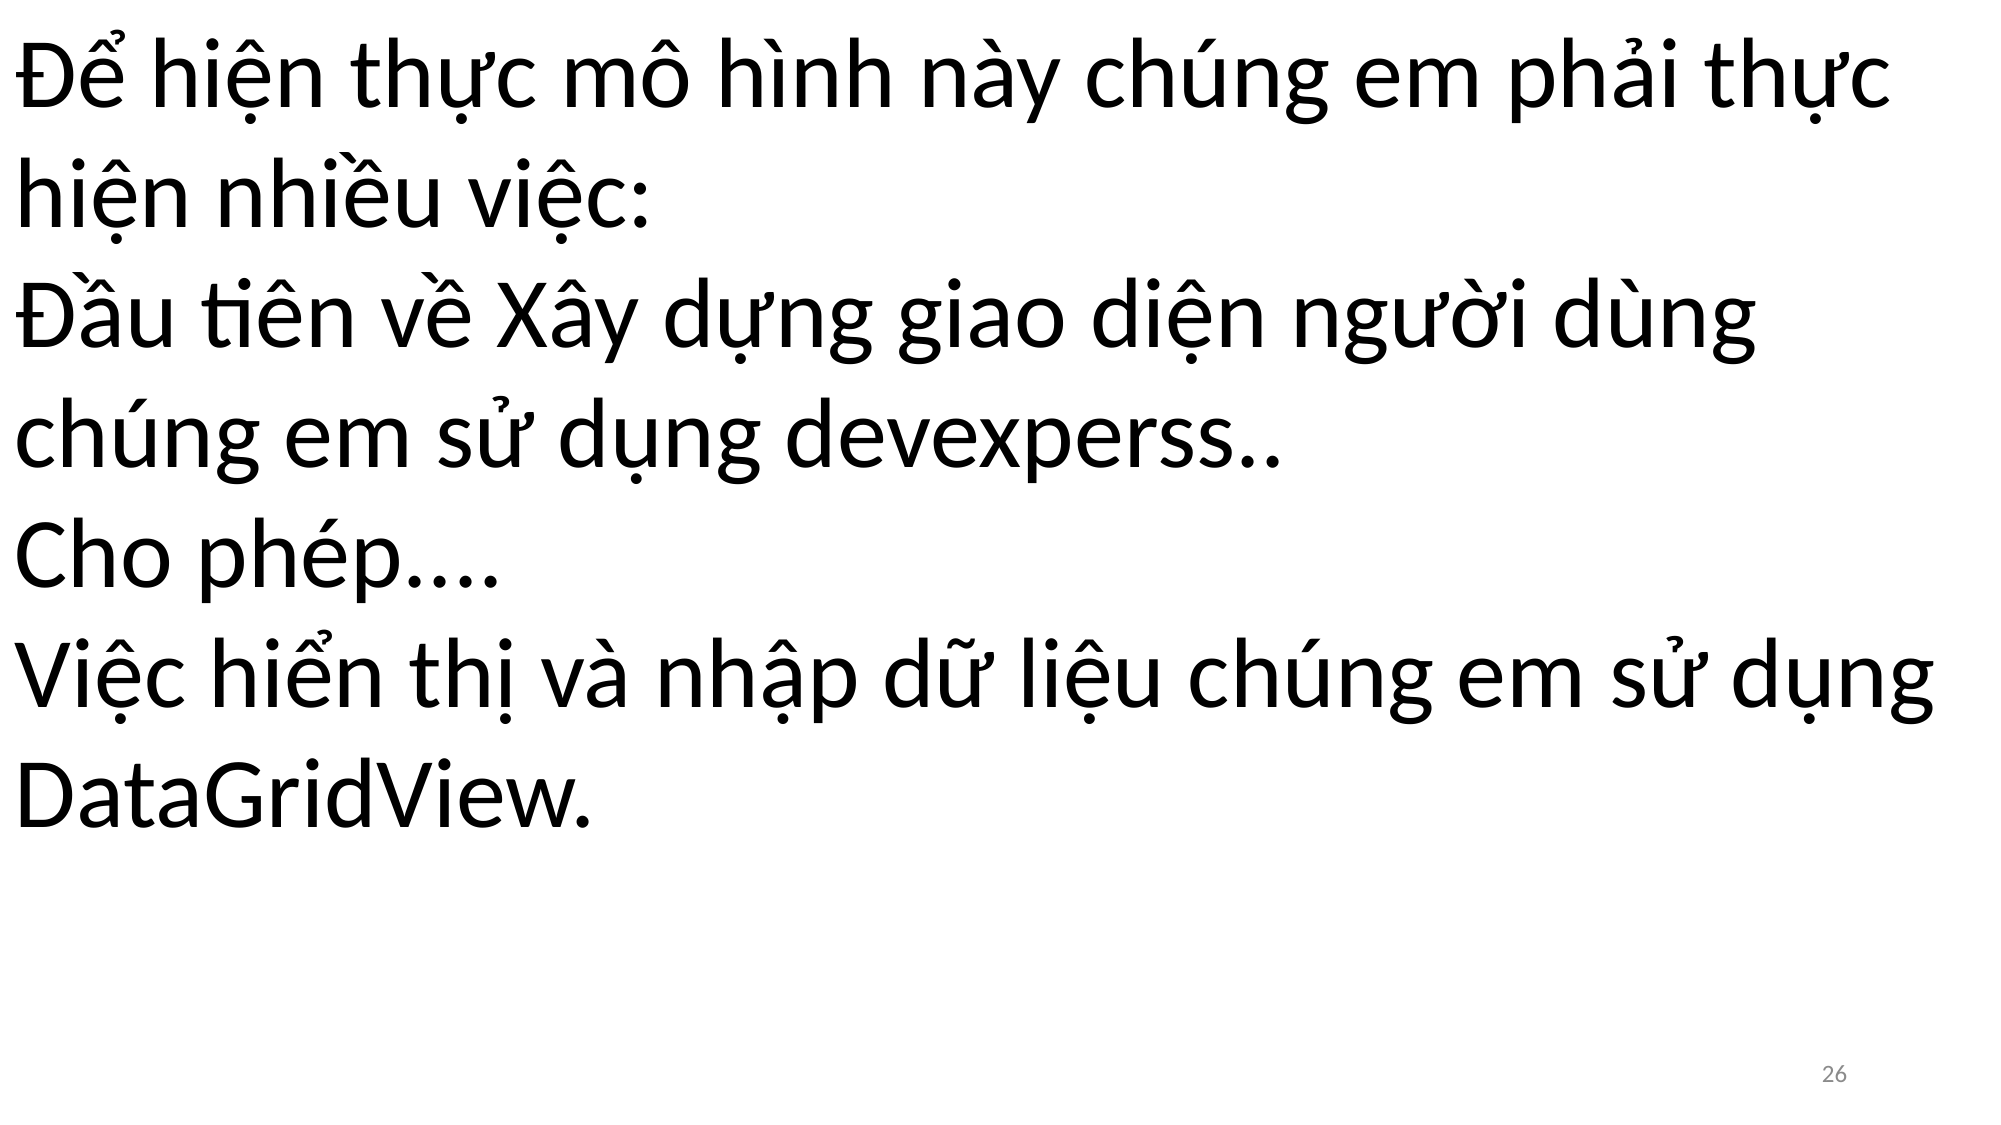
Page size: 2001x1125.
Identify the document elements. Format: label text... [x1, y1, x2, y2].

slide_number 26 [1412, 1042, 1863, 1103]
text_box Để hiện thực mô hình này chúng em phải thực hiện nhiều việc: Đầu tiên về Xây dựng giao diện người dùng chúng em sử dụng devexperss.. Cho phép.... Việc hiển thị và nhập dữ liệu chúng em sử dụng DataGridView. [0, 0, 2000, 855]
